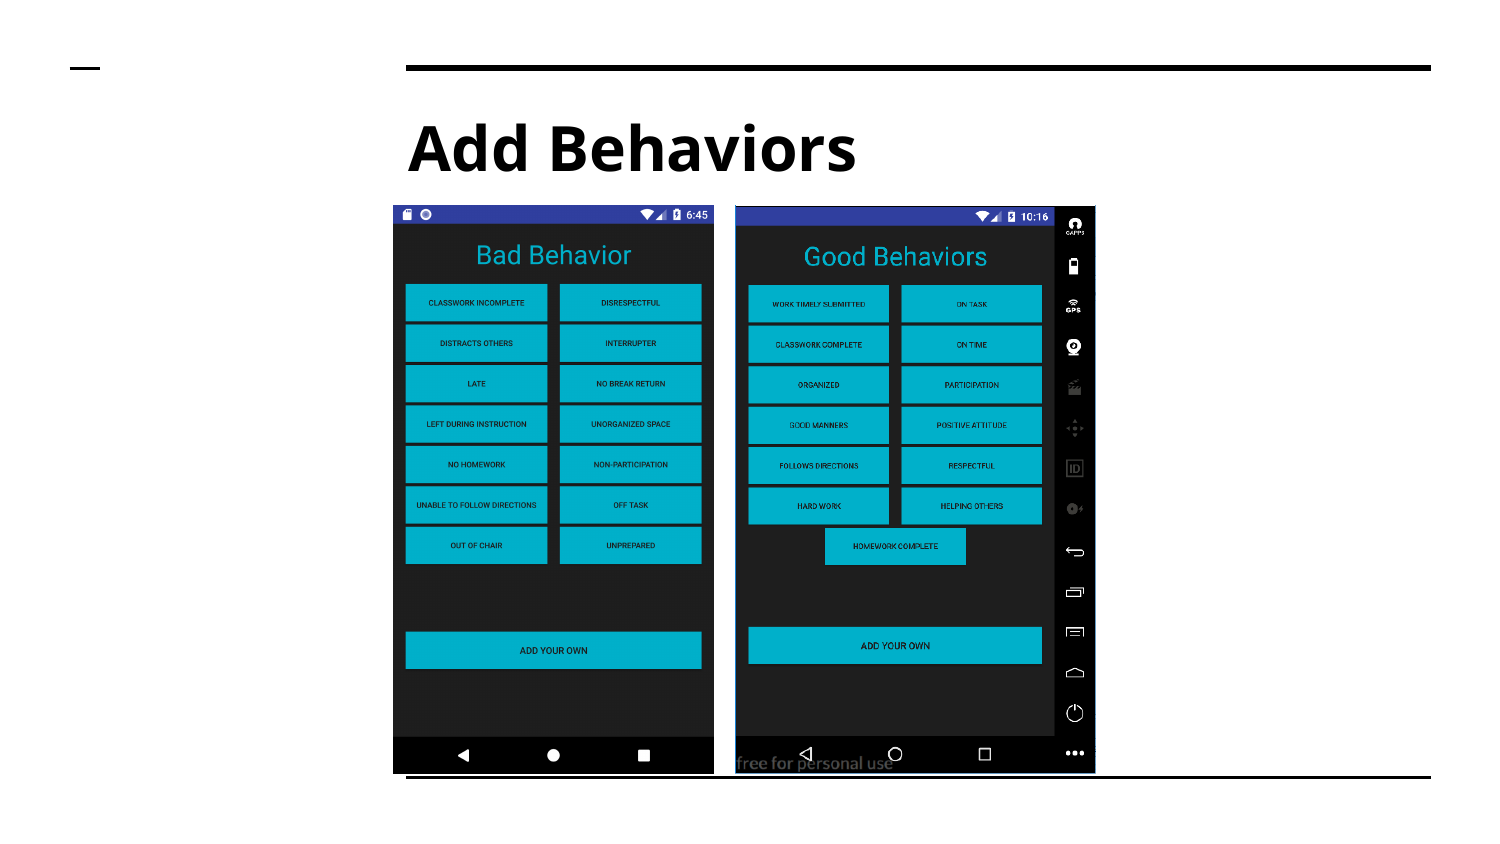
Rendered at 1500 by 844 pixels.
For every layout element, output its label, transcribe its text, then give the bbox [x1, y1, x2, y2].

picture [393, 204, 714, 774]
picture [734, 204, 1096, 774]
title Add Behaviors [393, 94, 1431, 199]
